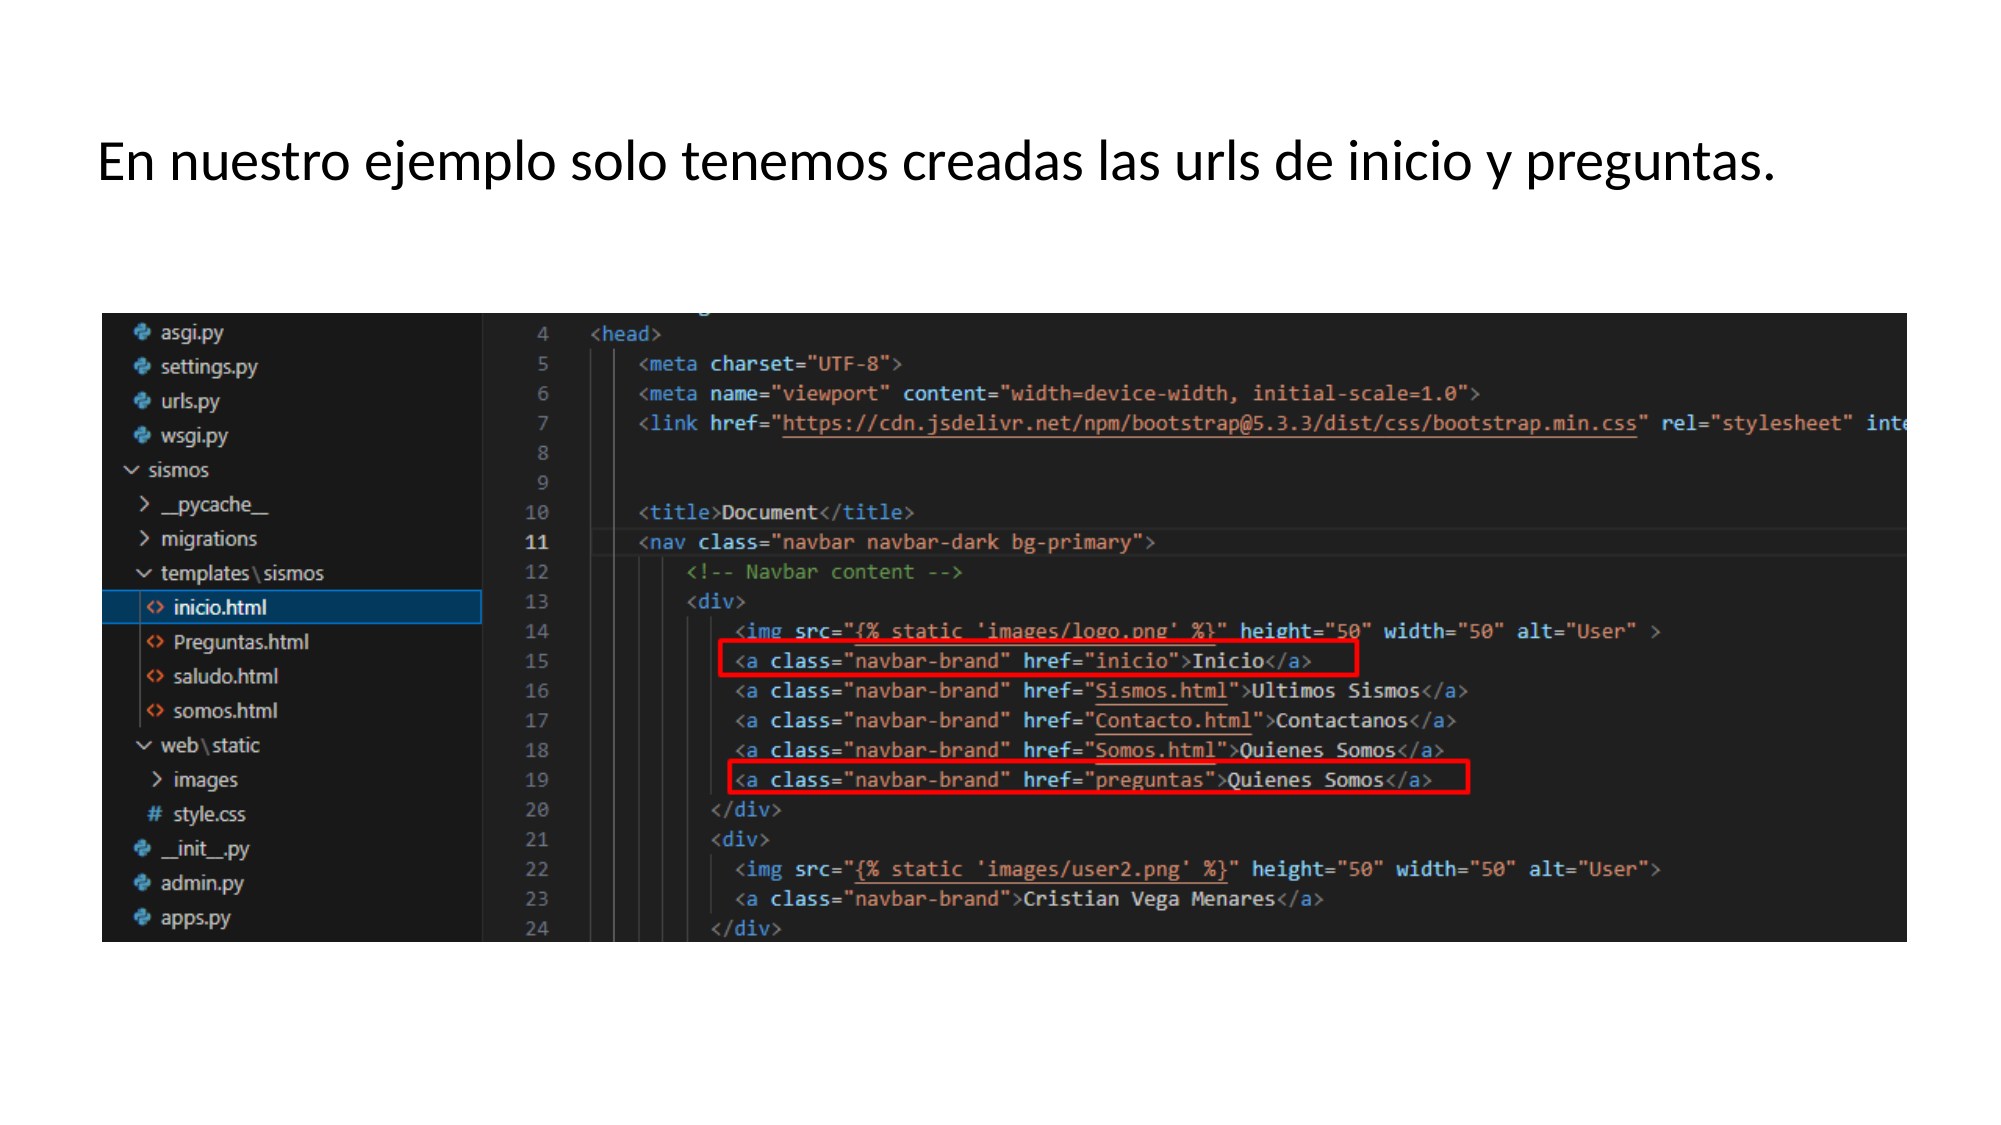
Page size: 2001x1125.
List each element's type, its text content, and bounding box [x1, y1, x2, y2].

picture [102, 313, 1907, 942]
text_box En nuestro ejemplo solo tenemos creadas las urls de inicio y preguntas. [82, 110, 1906, 200]
